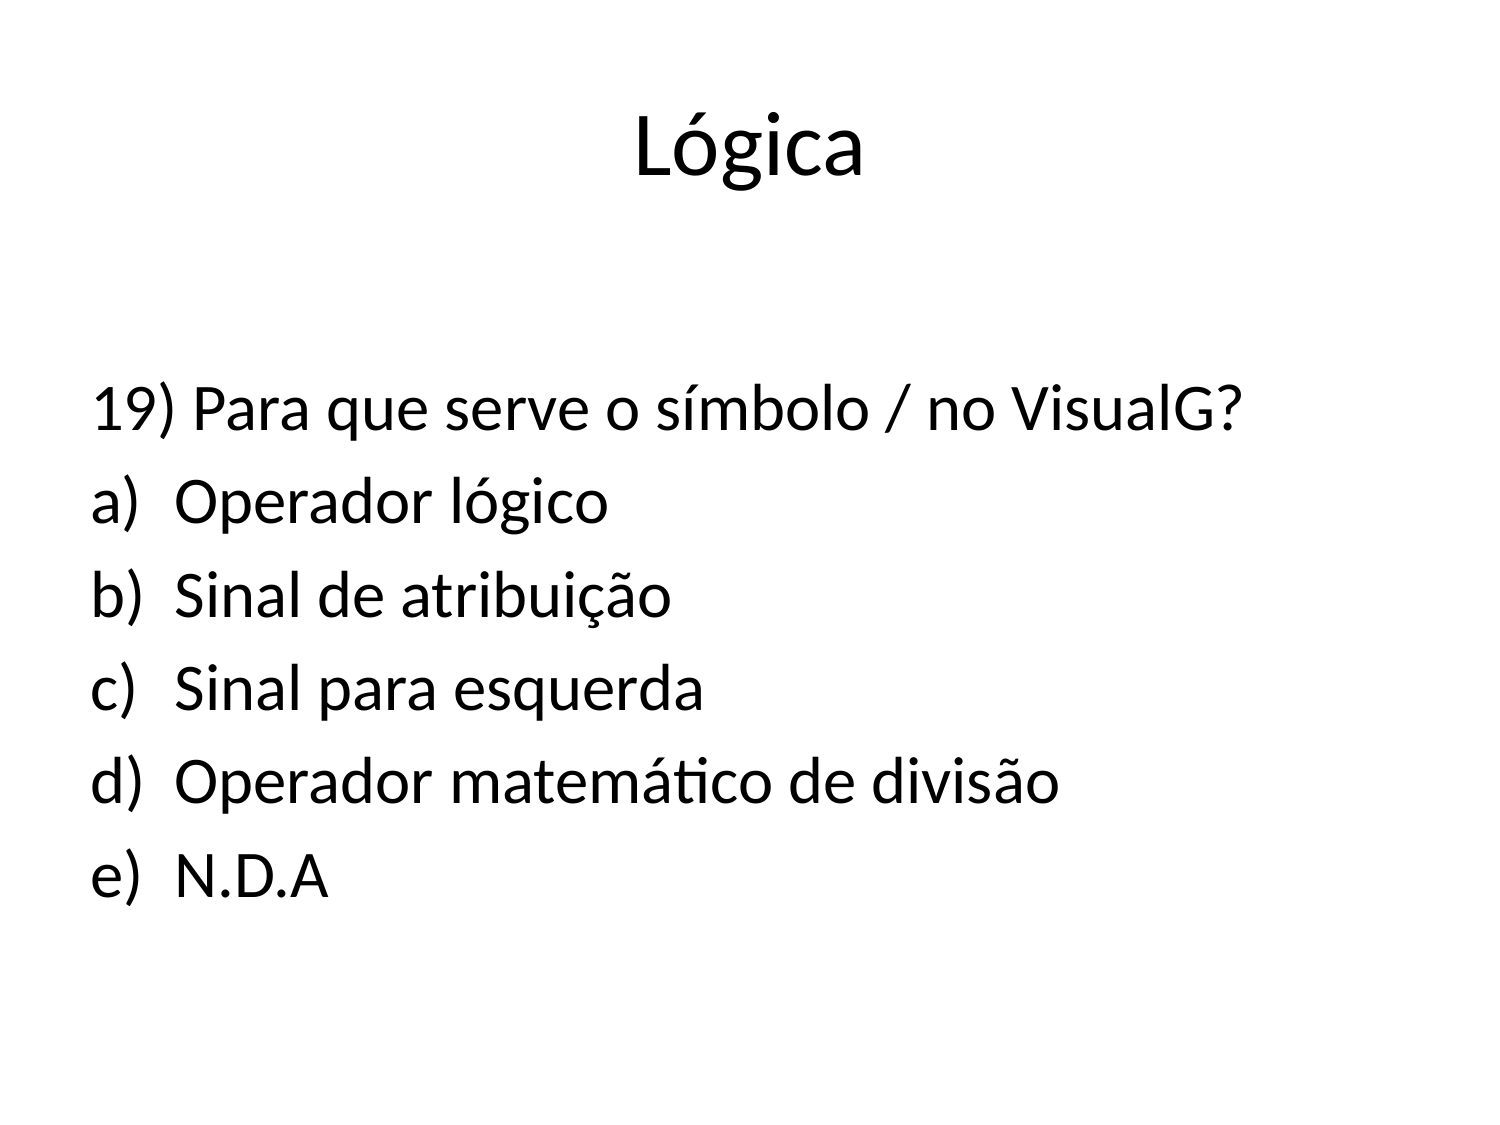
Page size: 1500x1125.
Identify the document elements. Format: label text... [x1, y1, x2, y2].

list 19) Para que serve o símbolo / no VisualG? Operador lógico Sinal de atribuição Sinal para esquerda Operador matemático de divisão N.D.A [75, 262, 1425, 1005]
title Lógica [75, 45, 1425, 233]
